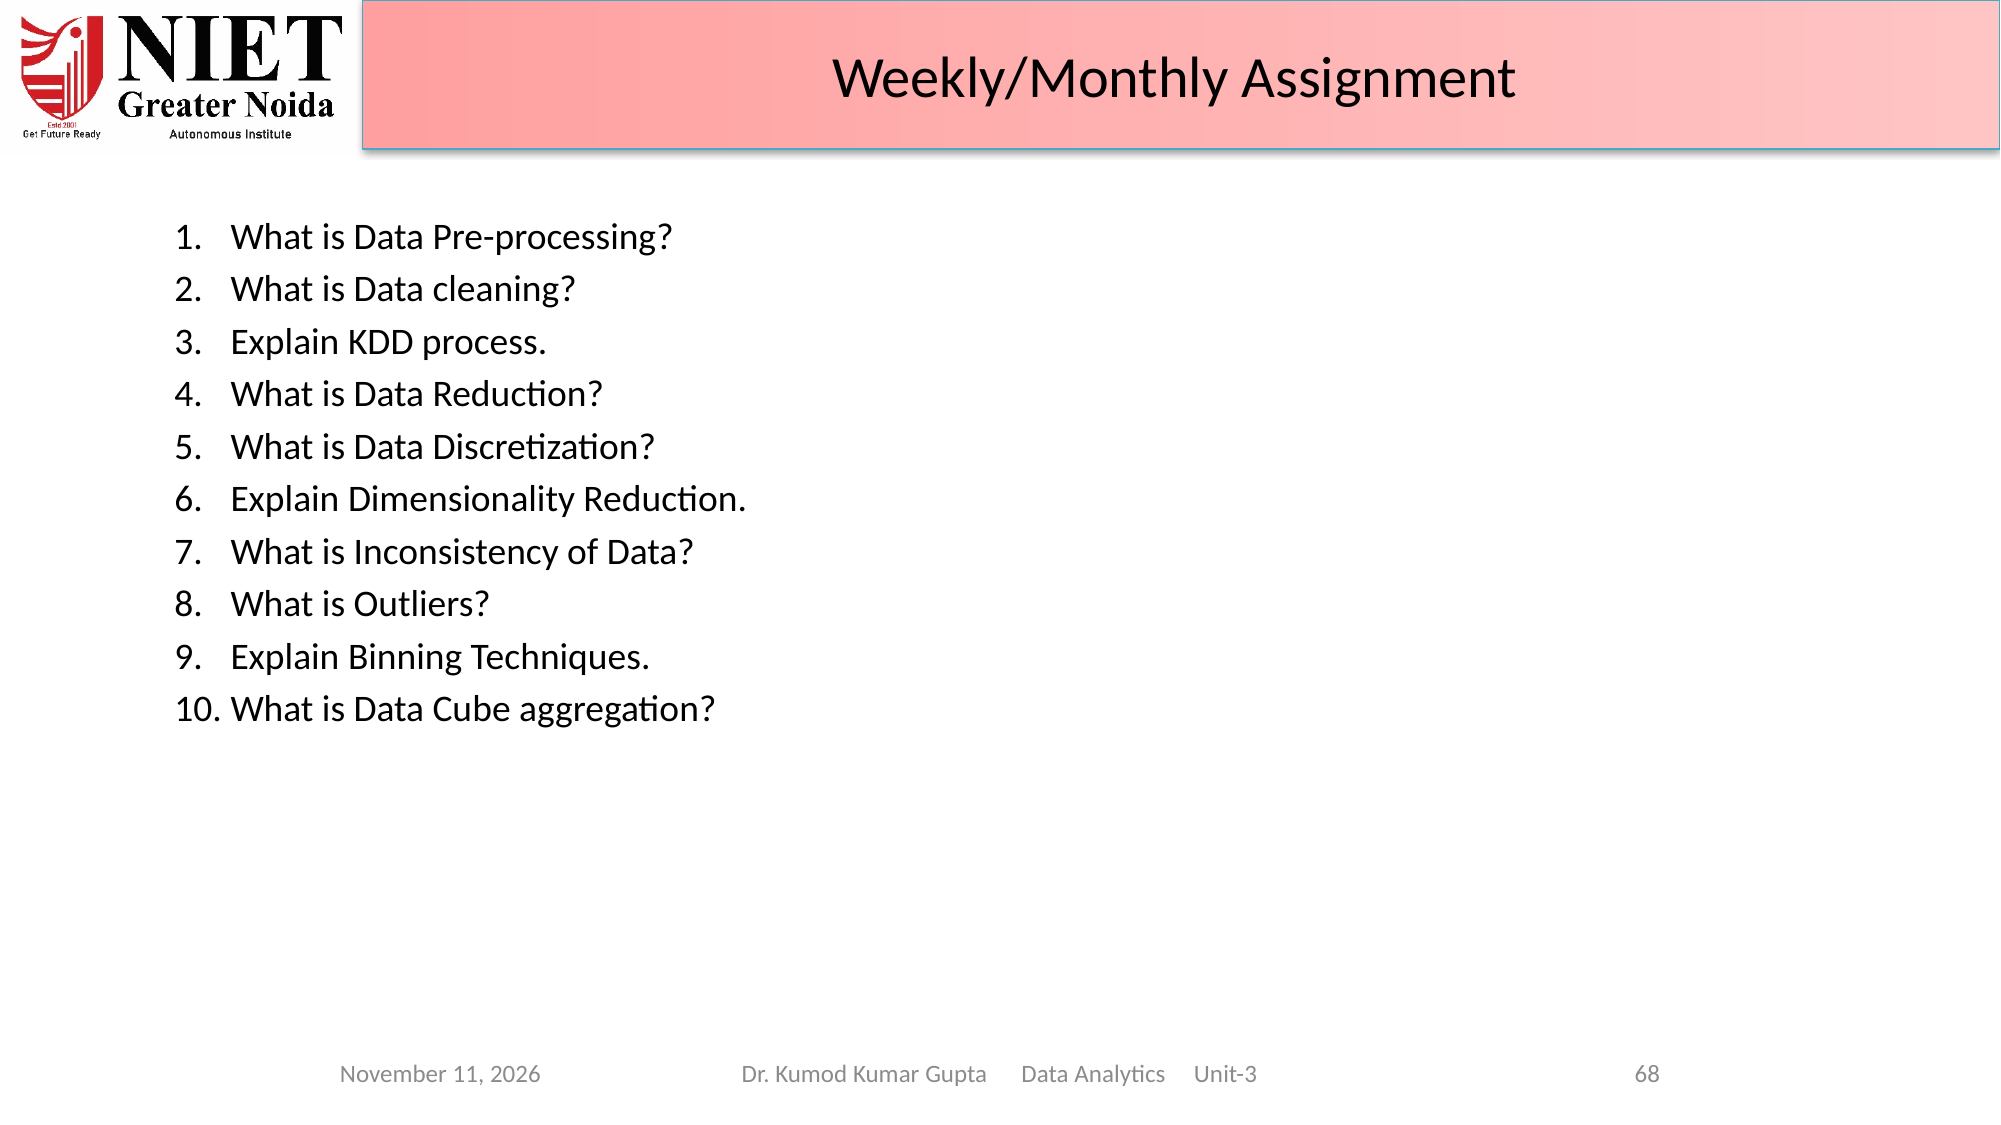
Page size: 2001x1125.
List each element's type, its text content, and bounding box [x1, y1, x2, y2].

title [100, 206, 1959, 975]
text_box What is Data Pre-processing? What is Data cleaning? Explain KDD process. What is Data Reduction? What is Data Discretization? Explain Dimensionality Reduction. What is Inconsistency of Data? What is Outliers? Explain Binning Techniques. What is Data Cube aggregation? [159, 204, 1940, 787]
text_box Weekly/Monthly Assignment [363, 0, 2000, 150]
slide_number 68 [1325, 1042, 1675, 1103]
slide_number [324, 1042, 675, 1103]
picture [0, 0, 363, 156]
footer Dr. Kumod Kumar Gupta Data Analytics Unit-3 [683, 1042, 1317, 1103]
